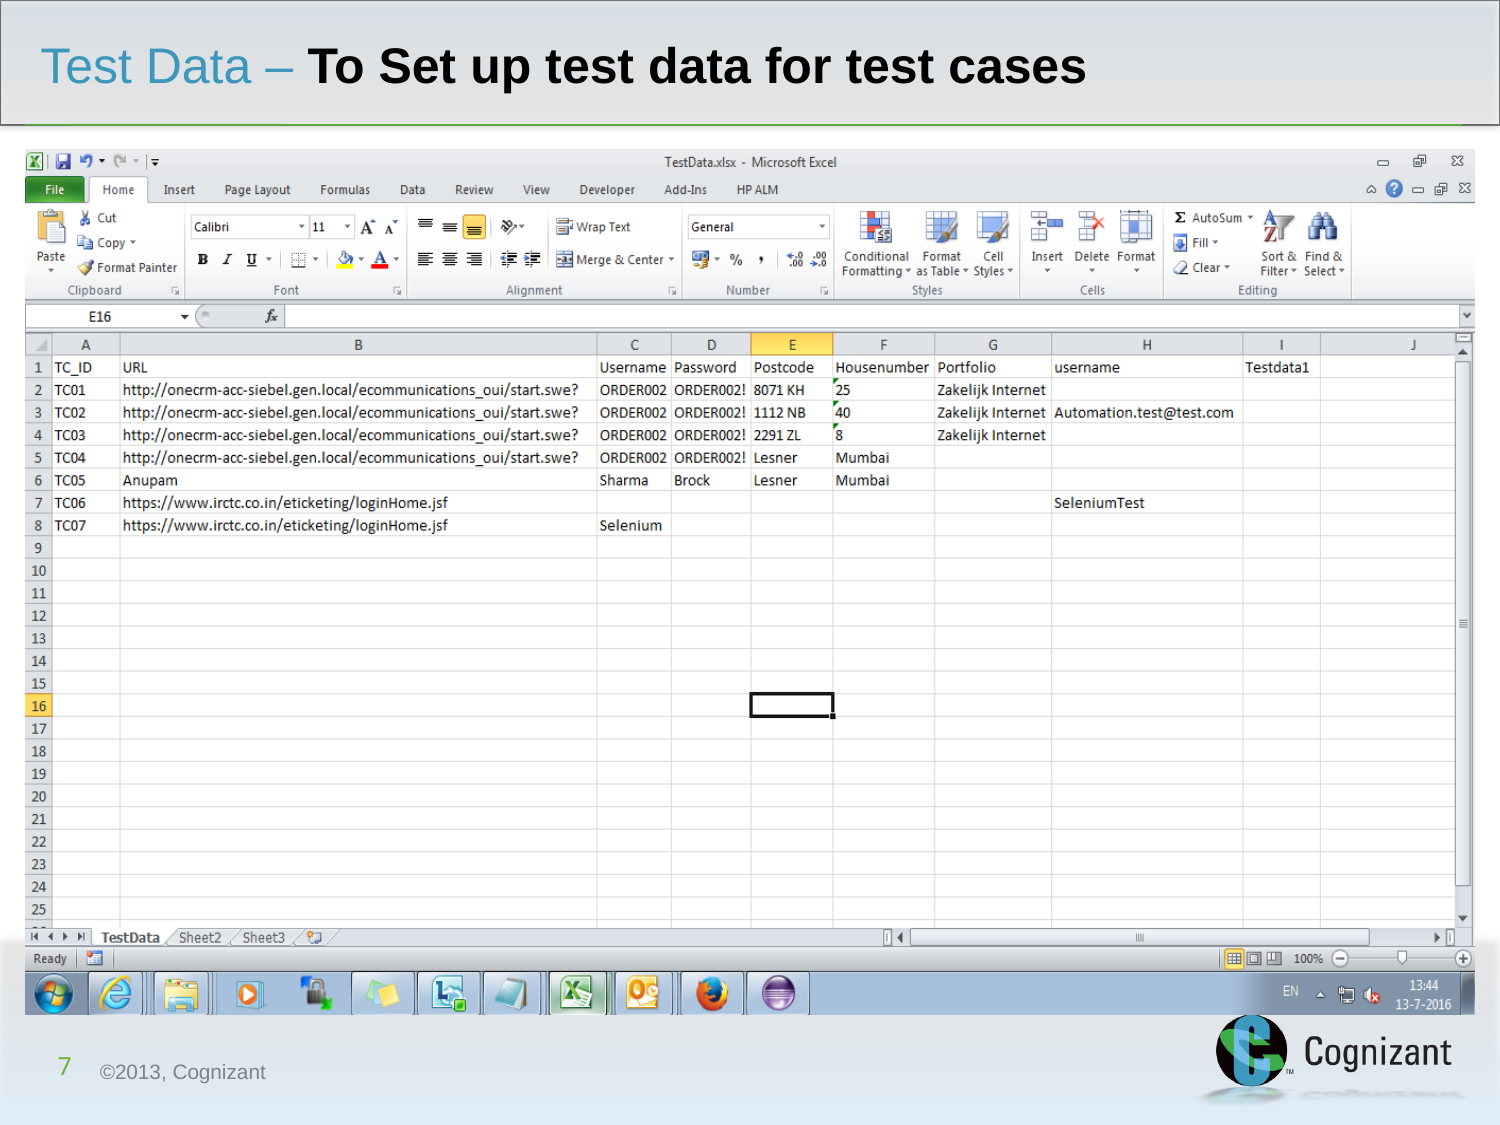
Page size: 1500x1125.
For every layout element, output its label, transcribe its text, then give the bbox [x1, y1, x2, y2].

picture [25, 149, 1488, 1125]
slide_number 7 [11, 1042, 87, 1118]
title Test Data – To Set up test data for test cases [25, 26, 1476, 124]
